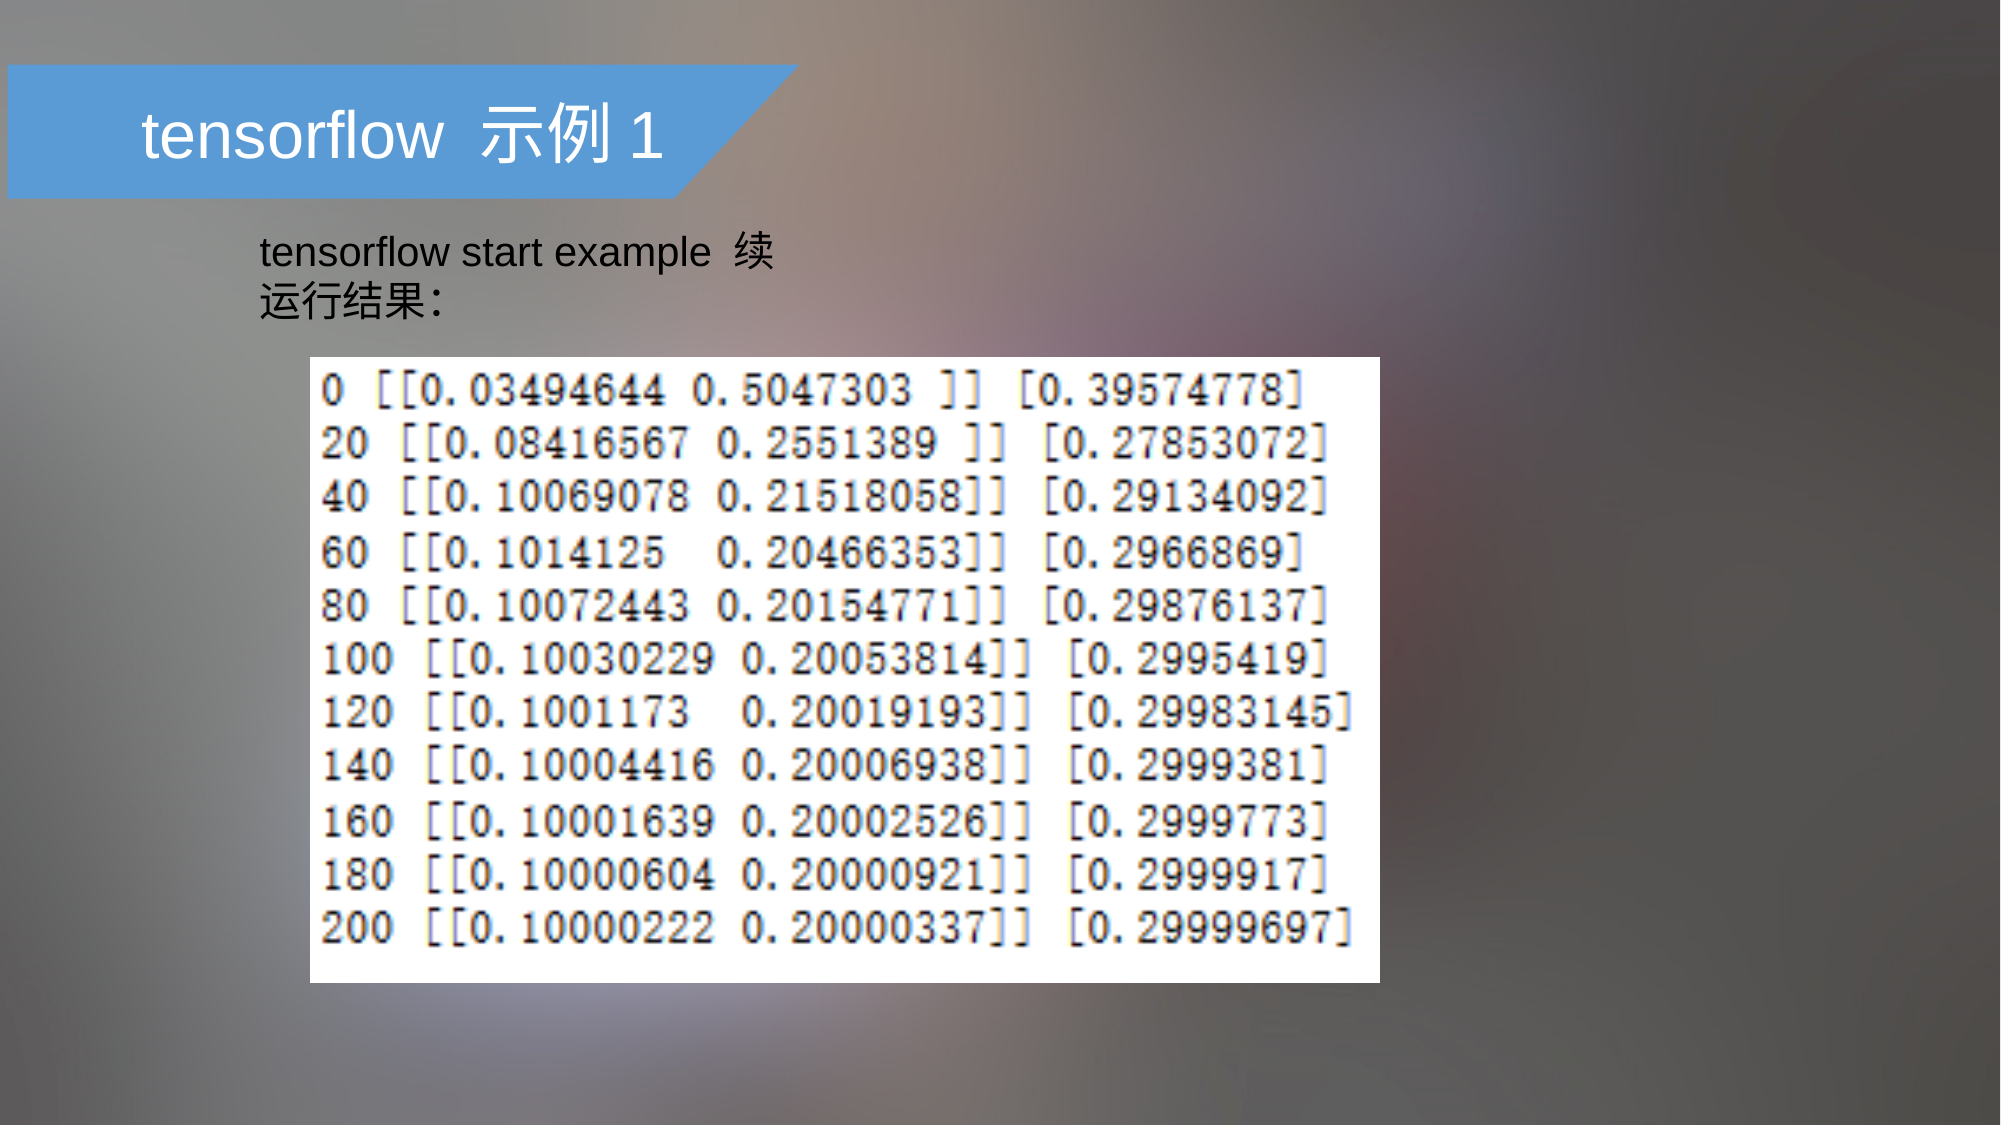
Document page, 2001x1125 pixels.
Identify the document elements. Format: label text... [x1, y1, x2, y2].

text_box tensorflow 示例1 [6, 63, 802, 200]
text_box tensorflow start example 续 运行结果： [244, 217, 1588, 332]
picture [0, 0, 2001, 1125]
